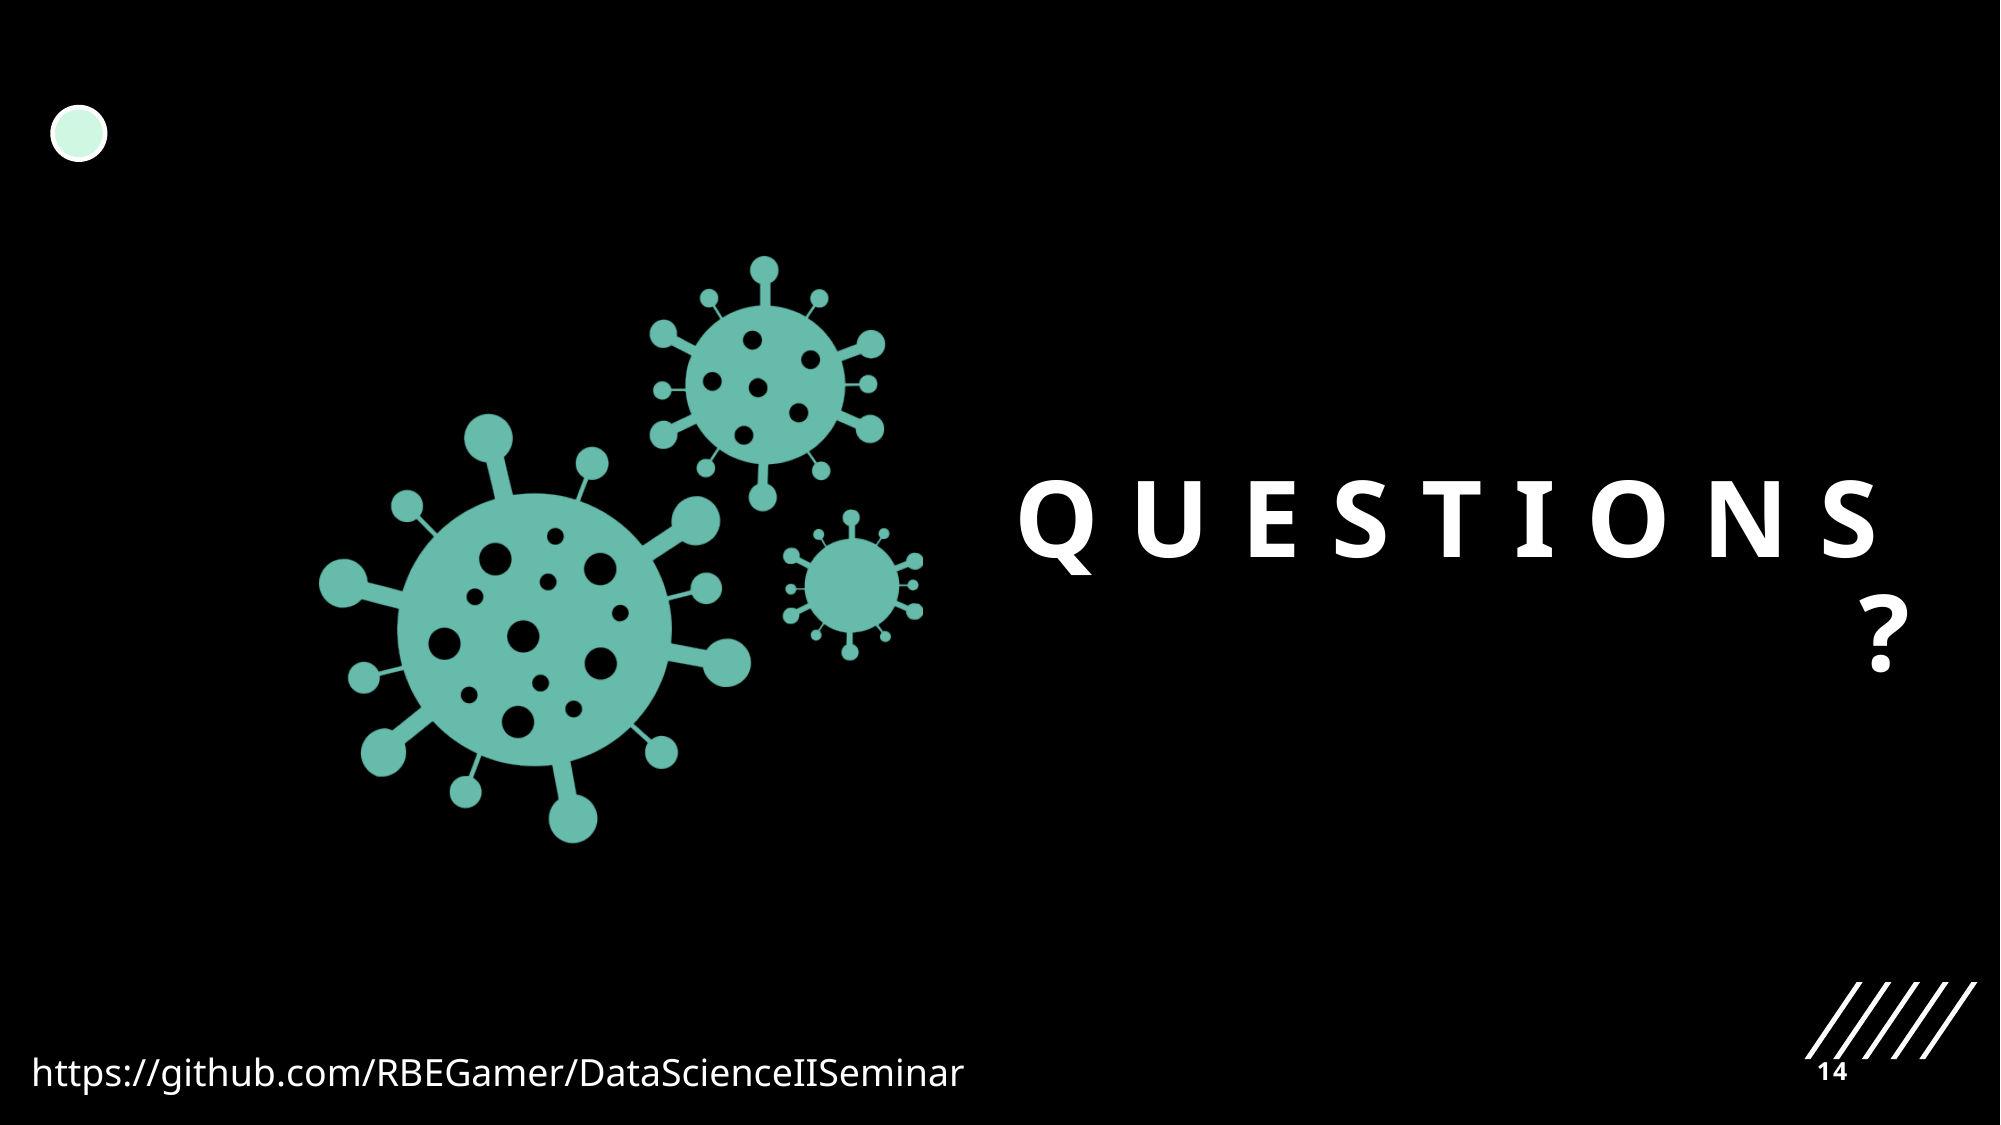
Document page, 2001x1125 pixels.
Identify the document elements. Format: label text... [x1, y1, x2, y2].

text_box https://github.com/RBEGamer/DataScienceIISeminar [16, 1041, 1506, 1102]
slide_number 14 [1412, 1042, 1863, 1103]
picture [319, 247, 923, 852]
title QUESTIONS ? [922, 112, 1926, 703]
